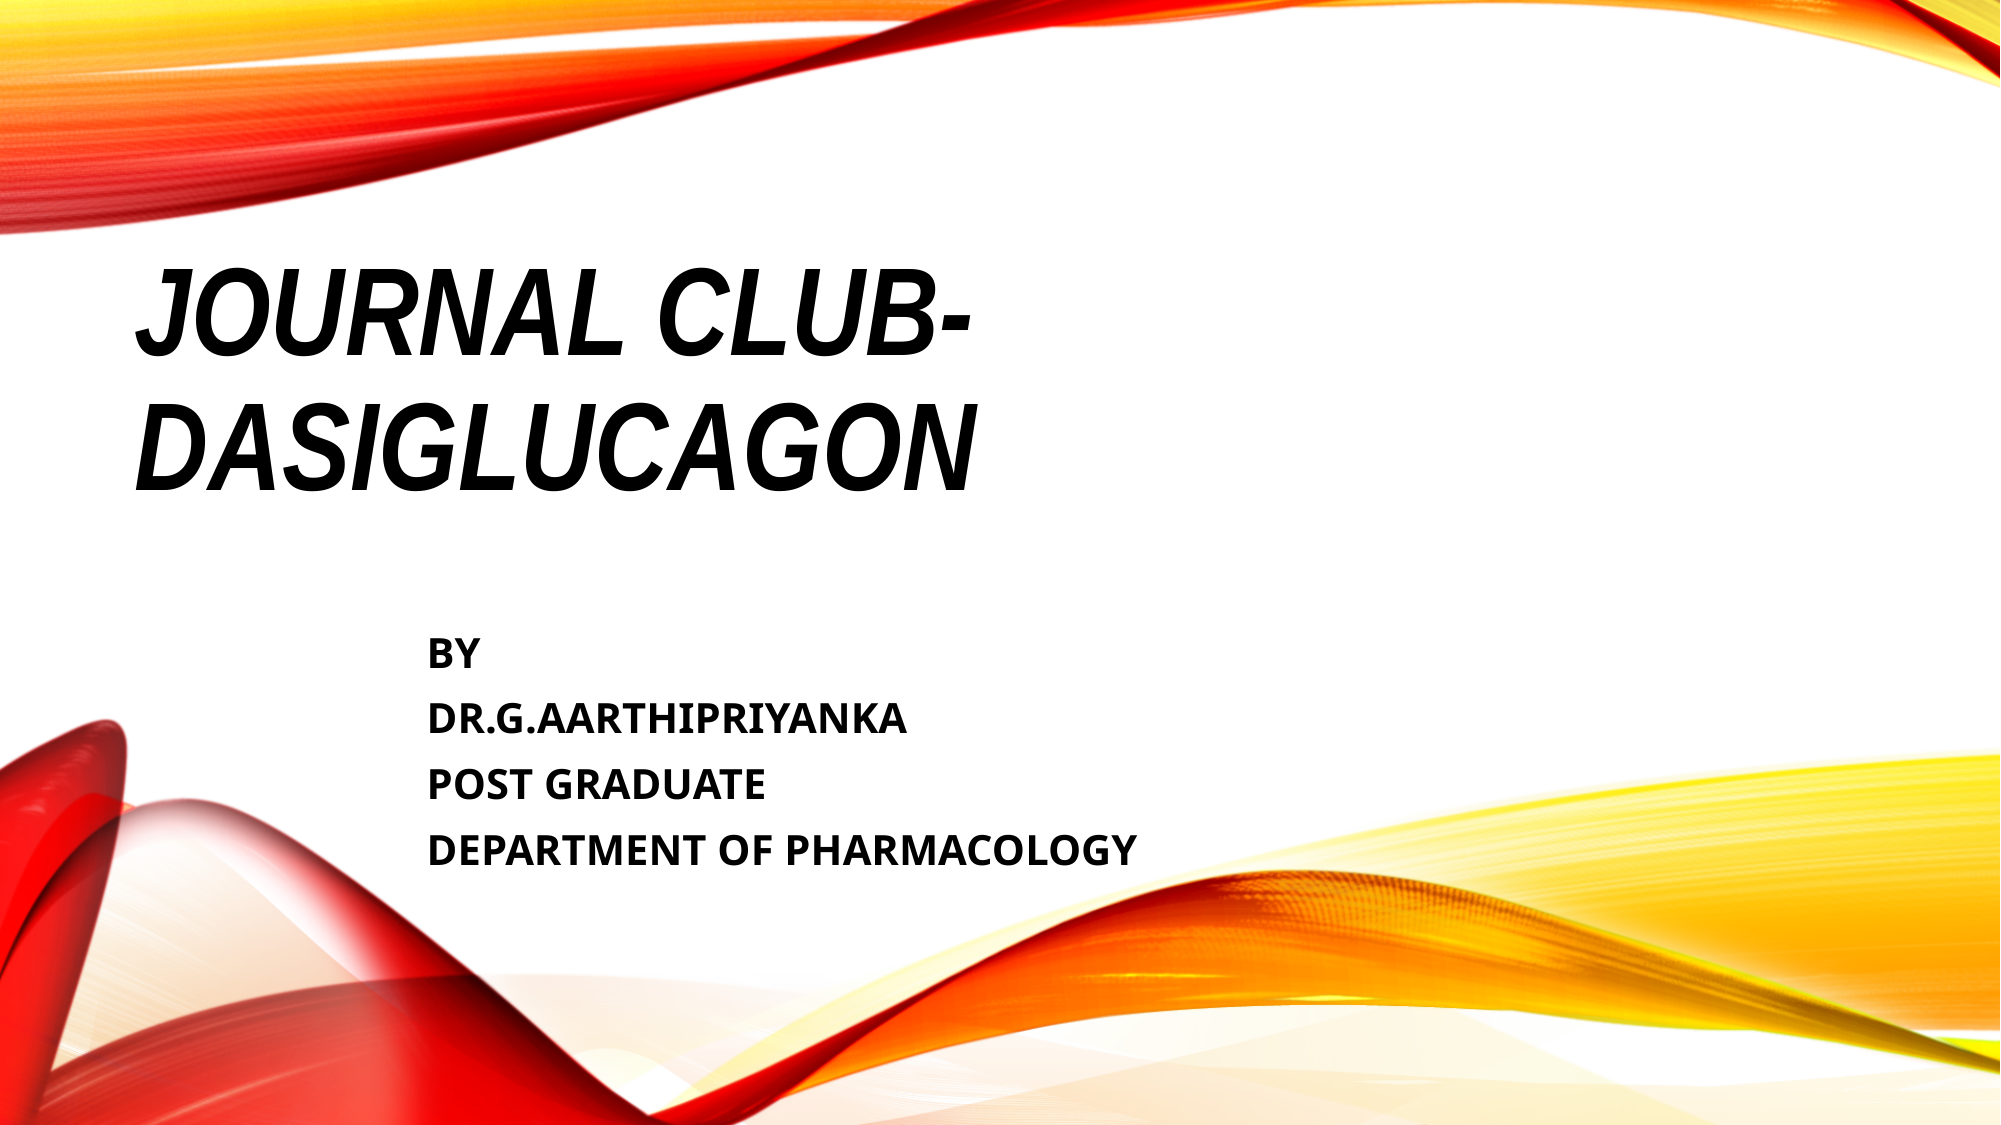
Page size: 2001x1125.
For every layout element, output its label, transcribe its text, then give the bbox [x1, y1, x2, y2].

picture [0, 0, 2000, 237]
title JOURNAL CLUB- DASIGLUCAGON [119, 225, 1867, 525]
picture [0, 717, 2000, 1125]
subtitle BY DR.G.AARTHIPRIYANKA POST GRADUATE DEPARTMENT OF PHARMACOLOGY [411, 624, 1962, 989]
